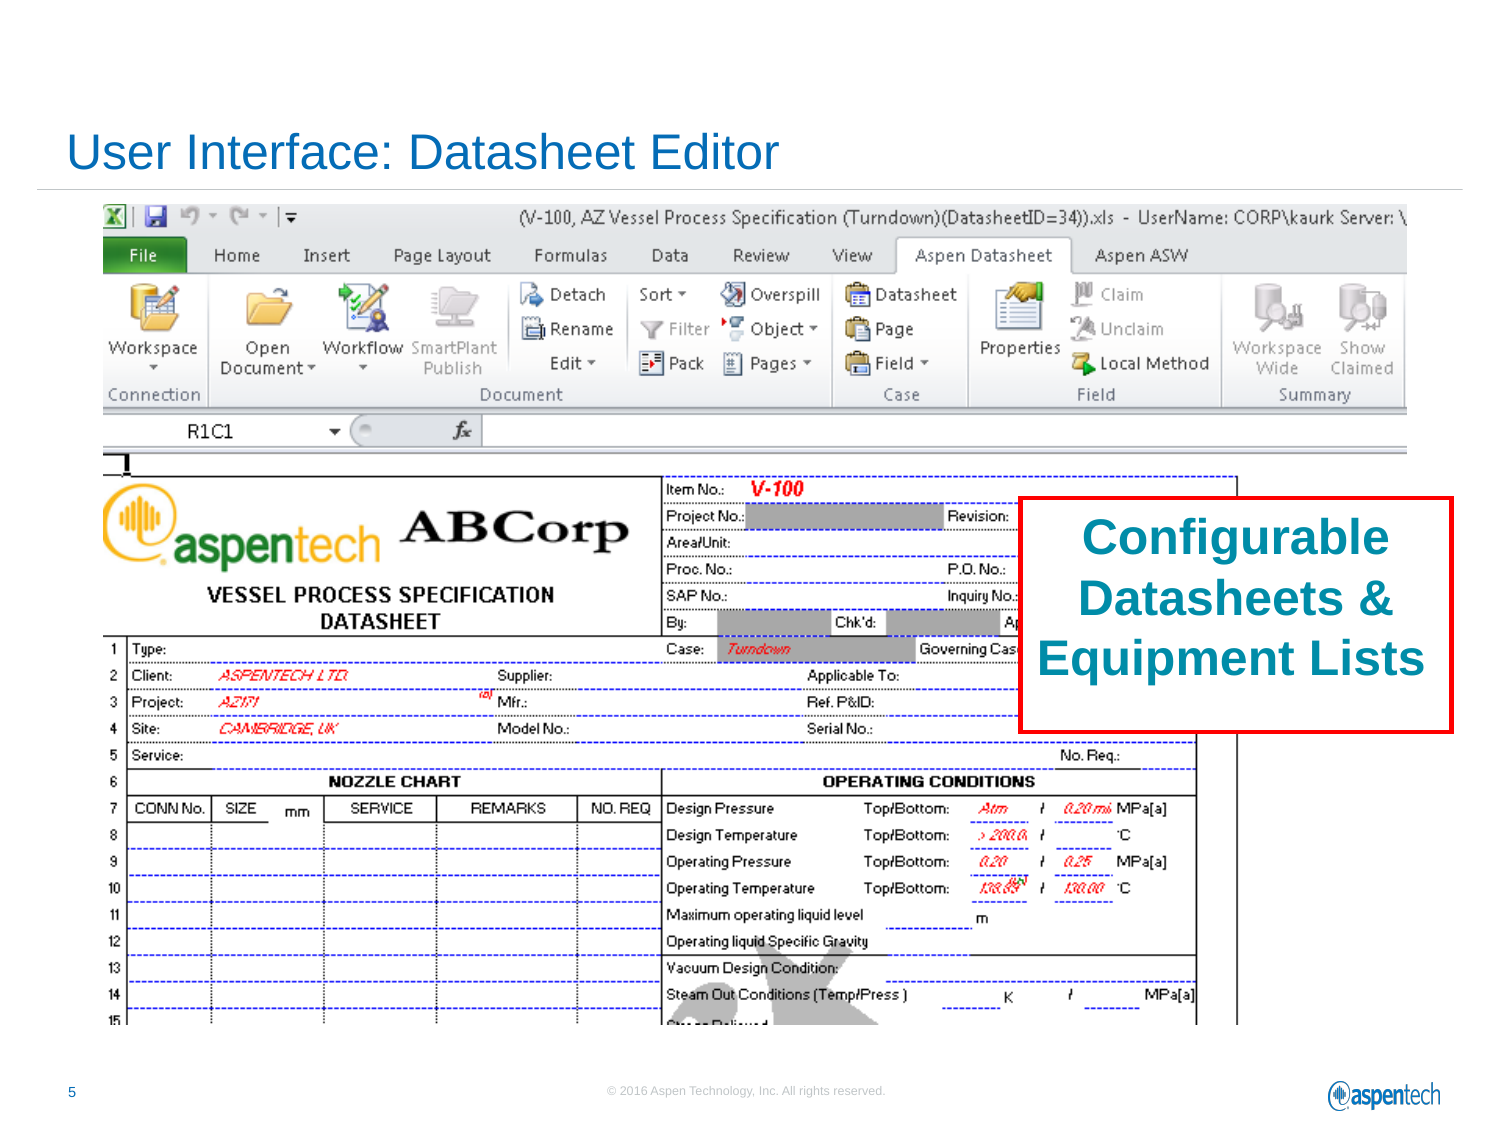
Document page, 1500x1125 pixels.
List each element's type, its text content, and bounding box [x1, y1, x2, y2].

picture [1328, 1081, 1440, 1111]
text_box Configurable Datasheets & Equipment Lists [1413, 497, 1452, 733]
title User Interface: Datasheet Editor [50, 19, 1444, 189]
picture [103, 204, 1407, 1026]
